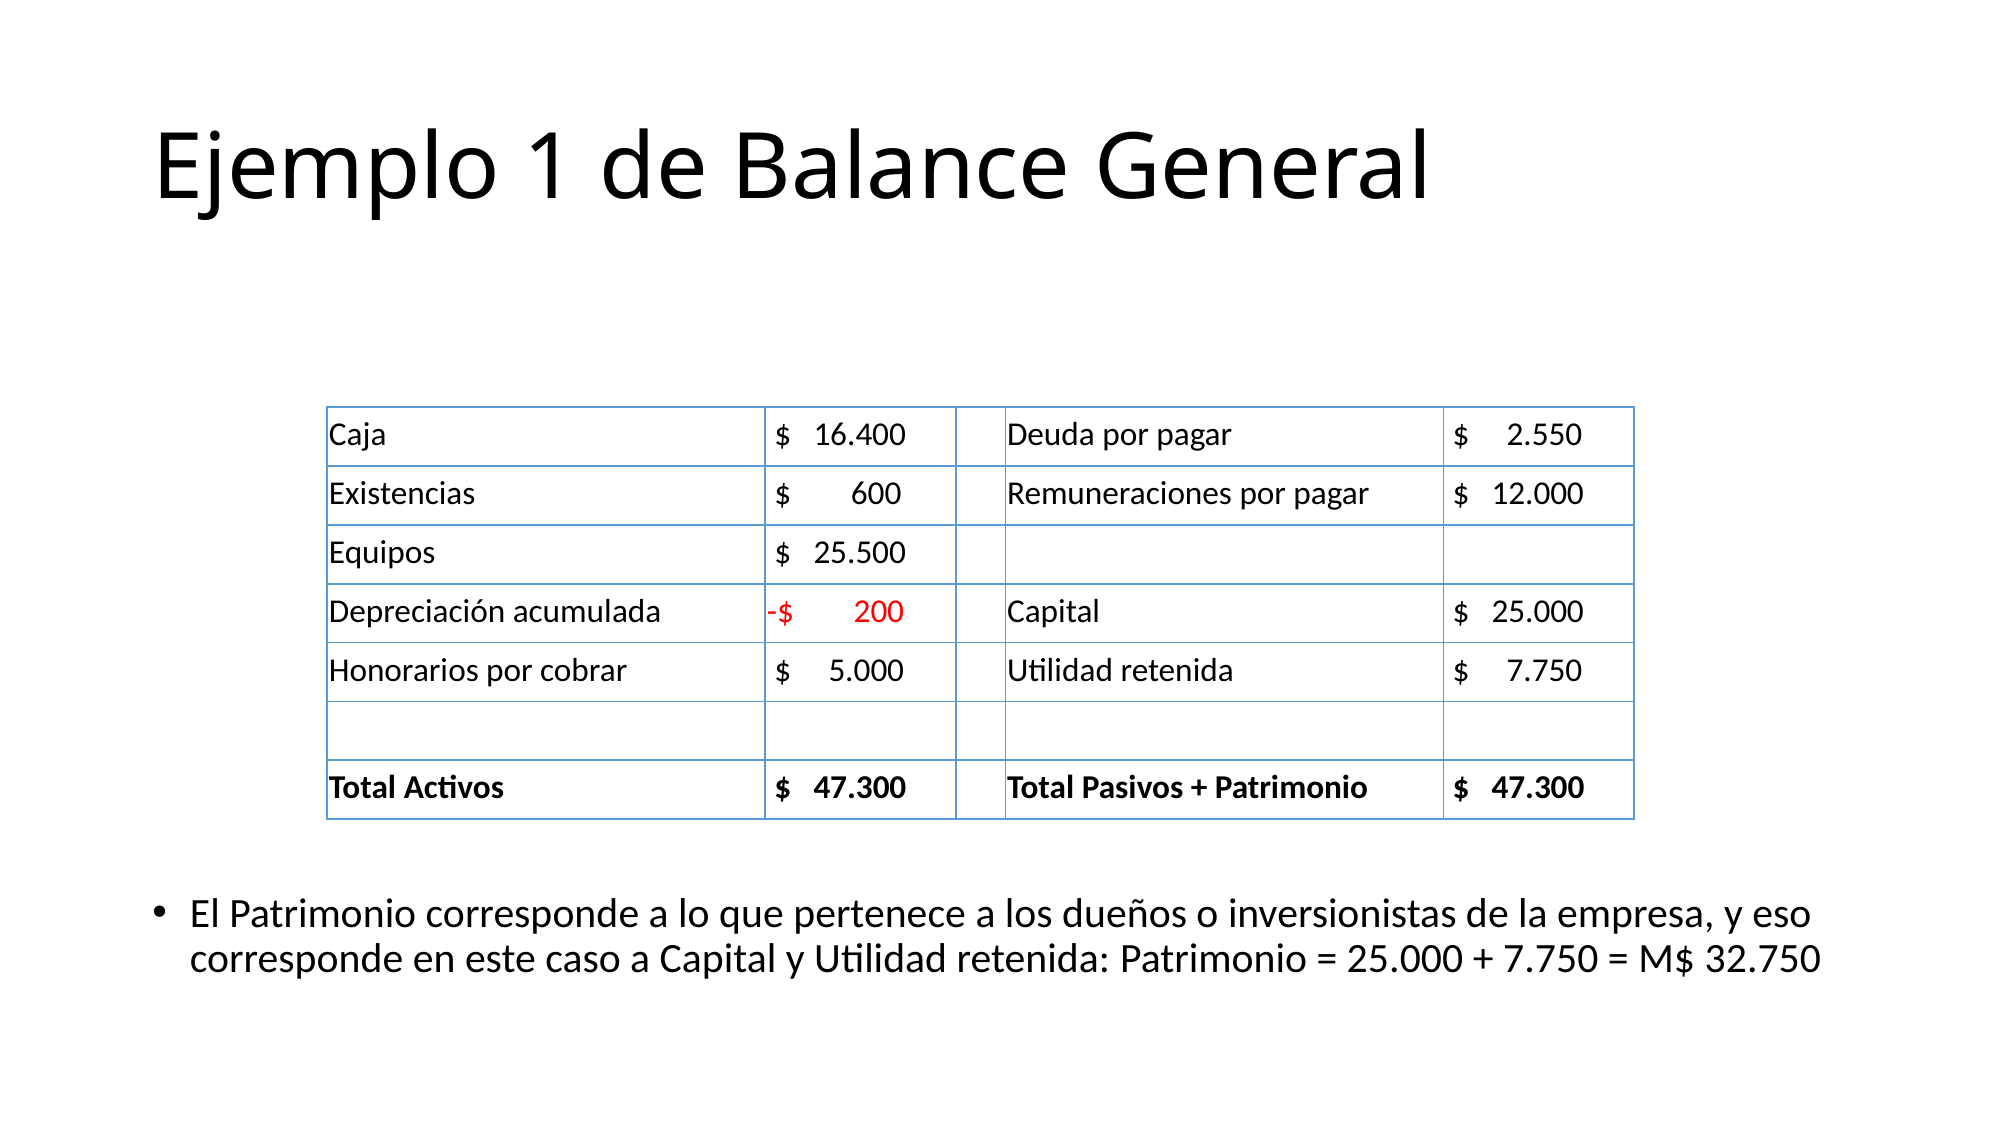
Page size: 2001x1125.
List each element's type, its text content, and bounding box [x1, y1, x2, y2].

title Ejemplo 1 de Balance General [137, 59, 1863, 278]
table_cell [328, 702, 764, 759]
table_cell Honorarios por cobrar [328, 643, 764, 701]
table_cell [1444, 702, 1633, 759]
table_cell [1444, 526, 1633, 583]
table_cell Depreciación acumulada [328, 585, 764, 642]
table_cell $ 47.300 [766, 761, 955, 818]
table_cell $ 12.000 [1444, 467, 1633, 524]
table_cell $ 25.000 [1444, 585, 1633, 642]
table_cell Total Pasivos + Patrimonio [1006, 761, 1443, 818]
table_cell [957, 761, 1005, 818]
table_header $ 2.550 [1444, 408, 1633, 465]
table_cell [957, 526, 1005, 583]
list El Patrimonio corresponde a lo que pertenece a los dueños o inversionistas de la empresa, y eso corresponde en este caso a Capital y Utilidad retenida: Patrimonio = 25.000 + 7.750 = M$ 32.750 [137, 299, 1863, 1014]
table_header Deuda por pagar [1006, 408, 1443, 465]
table_cell Existencias [328, 467, 764, 524]
table_header $ 16.400 [766, 408, 955, 465]
table_cell Capital [1006, 585, 1443, 642]
table_cell Equipos [328, 526, 764, 583]
table_cell [1006, 702, 1443, 759]
table_cell $ 5.000 [766, 643, 955, 701]
table_cell Utilidad retenida [1006, 643, 1443, 701]
table_cell [957, 643, 1005, 701]
table_cell $ 600 [766, 467, 955, 524]
table_cell Remuneraciones por pagar [1006, 467, 1443, 524]
table_cell $ 7.750 [1444, 643, 1633, 701]
table_cell Total Activos [328, 761, 764, 818]
table_cell $ 25.500 [766, 526, 955, 583]
table_cell [957, 585, 1005, 642]
table_header Caja [328, 408, 764, 465]
table_cell $ 47.300 [1444, 761, 1633, 818]
table_cell [766, 702, 955, 759]
table_header [957, 408, 1005, 465]
table_cell -$ 200 [766, 585, 955, 642]
table_cell [957, 467, 1005, 524]
table_cell [957, 702, 1005, 759]
table_cell [1006, 526, 1443, 583]
